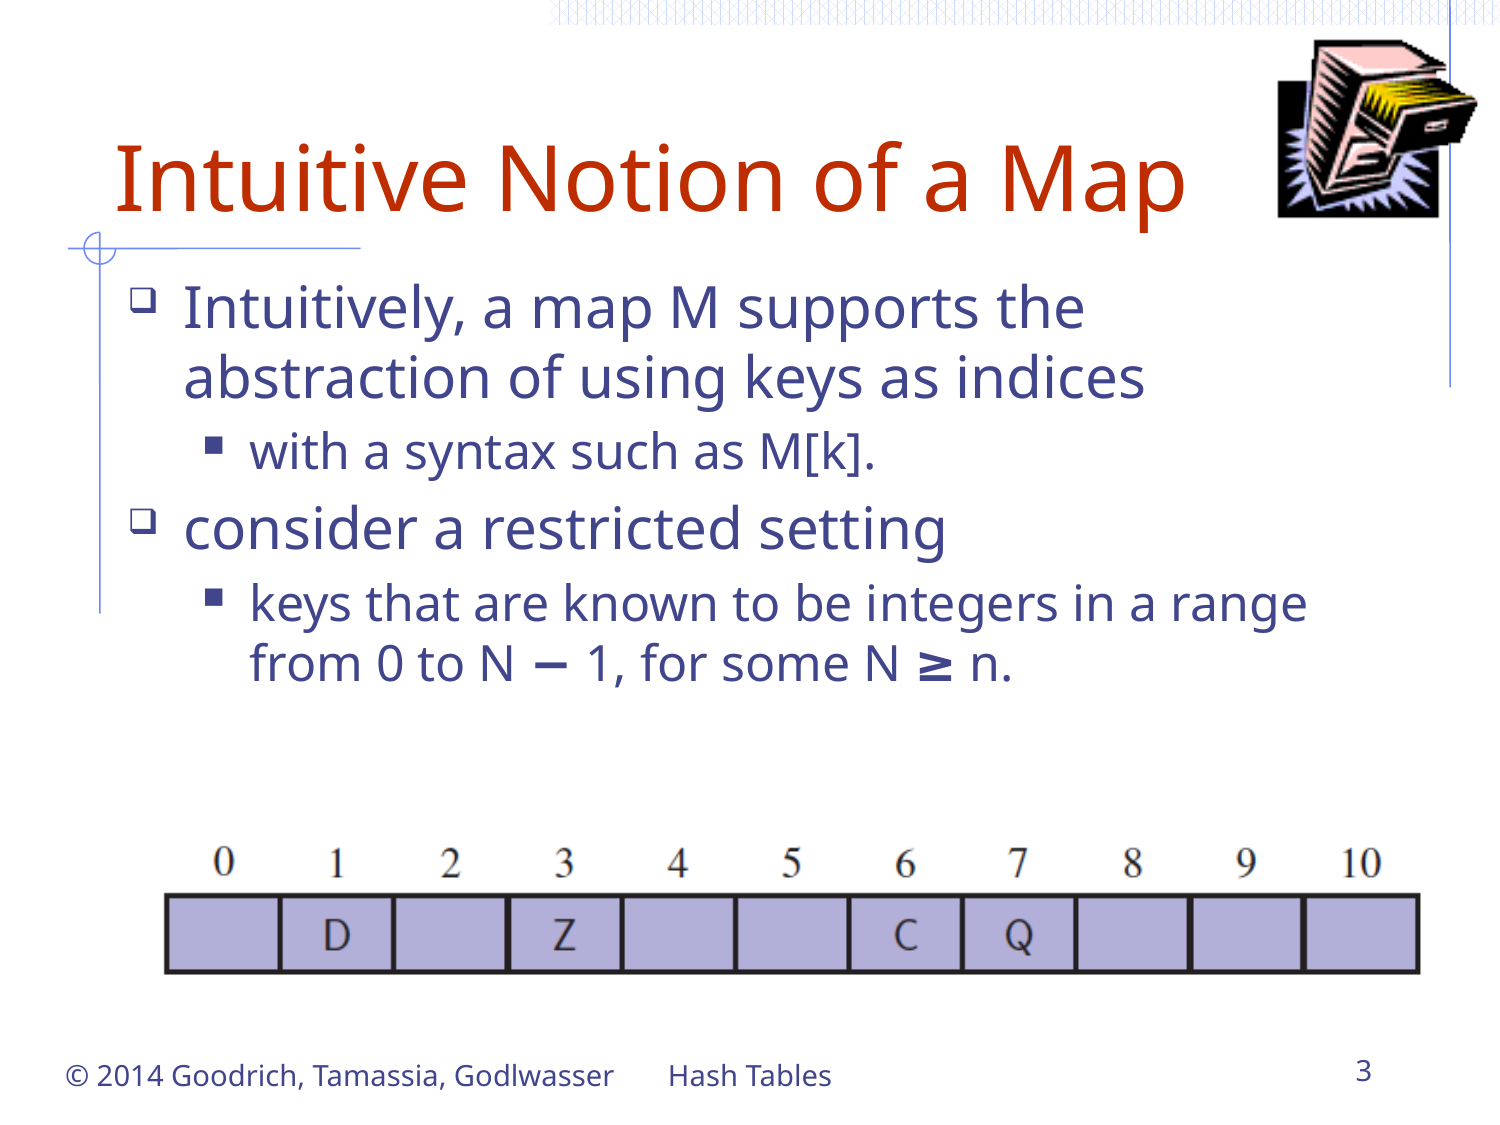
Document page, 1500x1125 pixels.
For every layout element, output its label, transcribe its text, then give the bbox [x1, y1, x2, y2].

slide_number 3 [1074, 1024, 1388, 1101]
list Intuitively, a map M supports the abstraction of using keys as indices with a syntax such as M[k]. consider a restricted setting keys that are known to be integers in a range from 0 to N − 1, for some N ≥ n. [112, 262, 1413, 788]
slide_number © 2014 Goodrich, Tamassia, Godlwasser [49, 1024, 663, 1101]
footer Hash Tables [663, 1024, 988, 1101]
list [1259, 9, 1500, 251]
title Intuitive Notion of a Map [99, 50, 1254, 238]
picture [137, 824, 1451, 994]
